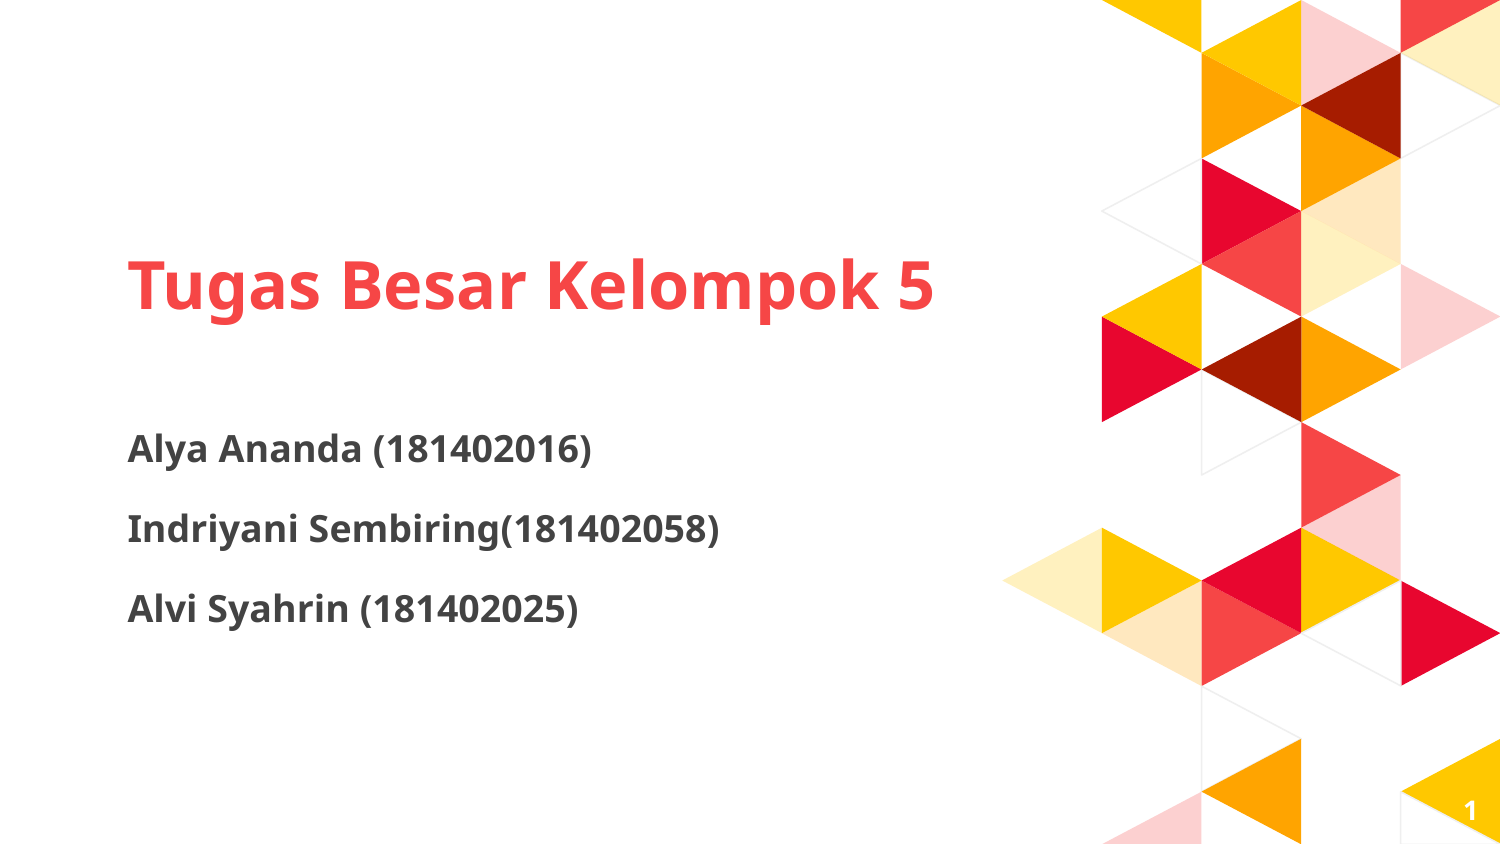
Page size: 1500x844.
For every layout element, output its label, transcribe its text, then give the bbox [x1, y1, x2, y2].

slide_number 1 [1403, 779, 1494, 844]
subtitle Alya Ananda (181402016) Indriyani Sembiring(181402058) Alvi Syahrin (181402025) [112, 387, 762, 812]
title Tugas Besar Kelompok 5 [112, 182, 1048, 339]
